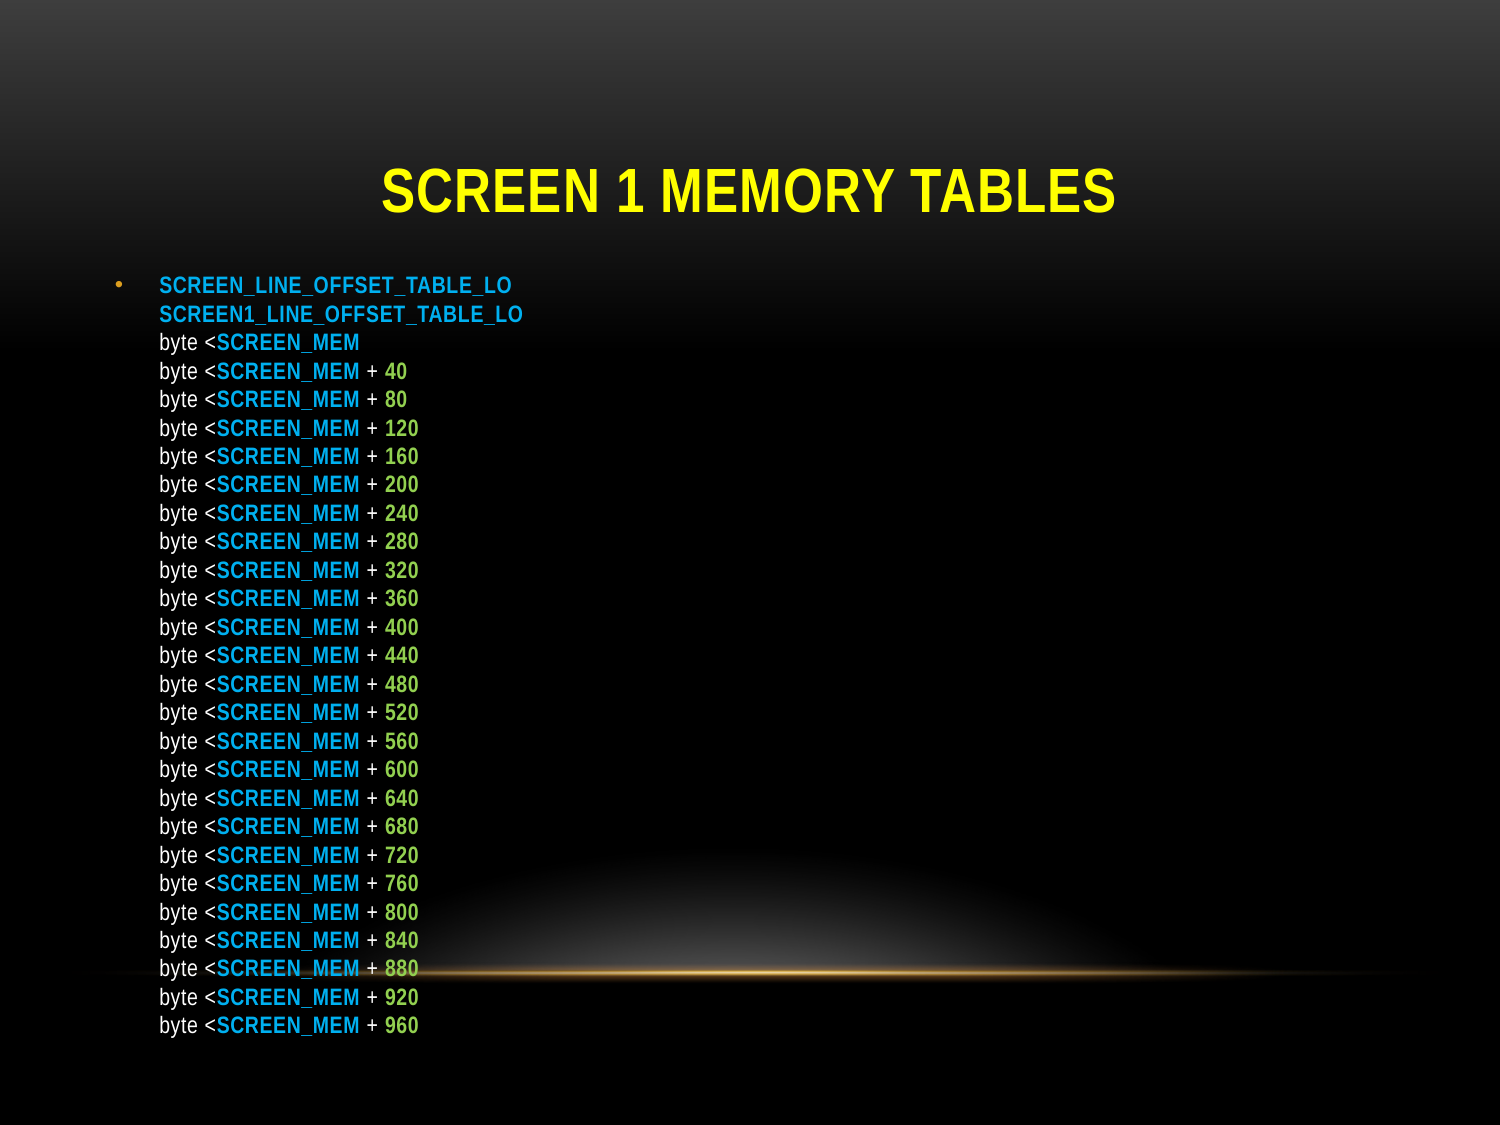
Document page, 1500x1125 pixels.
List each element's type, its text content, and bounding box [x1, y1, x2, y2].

list SCREEN_LINE_OFFSET_TABLE_LO SCREEN1_LINE_OFFSET_TABLE_LO byte <SCREEN_MEM byte <SCREEN_MEM + 40 byte <SCREEN_MEM + 80 byte <SCREEN_MEM + 120 byte <SCREEN_MEM + 160 byte <SCREEN_MEM + 200 byte <SCREEN_MEM + 240 byte <SCREEN_MEM + 280 byte <SCREEN_MEM + 320 byte <SCREEN_MEM + 360 byte <SCREEN_MEM + 400 byte <SCREEN_MEM + 440 byte <SCREEN_MEM + 480 byte <SCREEN_MEM + 520 byte <SCREEN_MEM + 560 byte <SCREEN_MEM + 600 byte <SCREEN_MEM + 640 byte <SCREEN_MEM + 680 byte <SCREEN_MEM + 720 byte <SCREEN_MEM + 760 byte <SCREEN_MEM + 800 byte <SCREEN_MEM + 840 byte <SCREEN_MEM + 880 byte <SCREEN_MEM + 920 byte <SCREEN_MEM + 960 [99, 262, 1400, 1050]
title SCREEN 1 MEMORY TABLES [99, 45, 1400, 233]
picture [0, 0, 1500, 1125]
